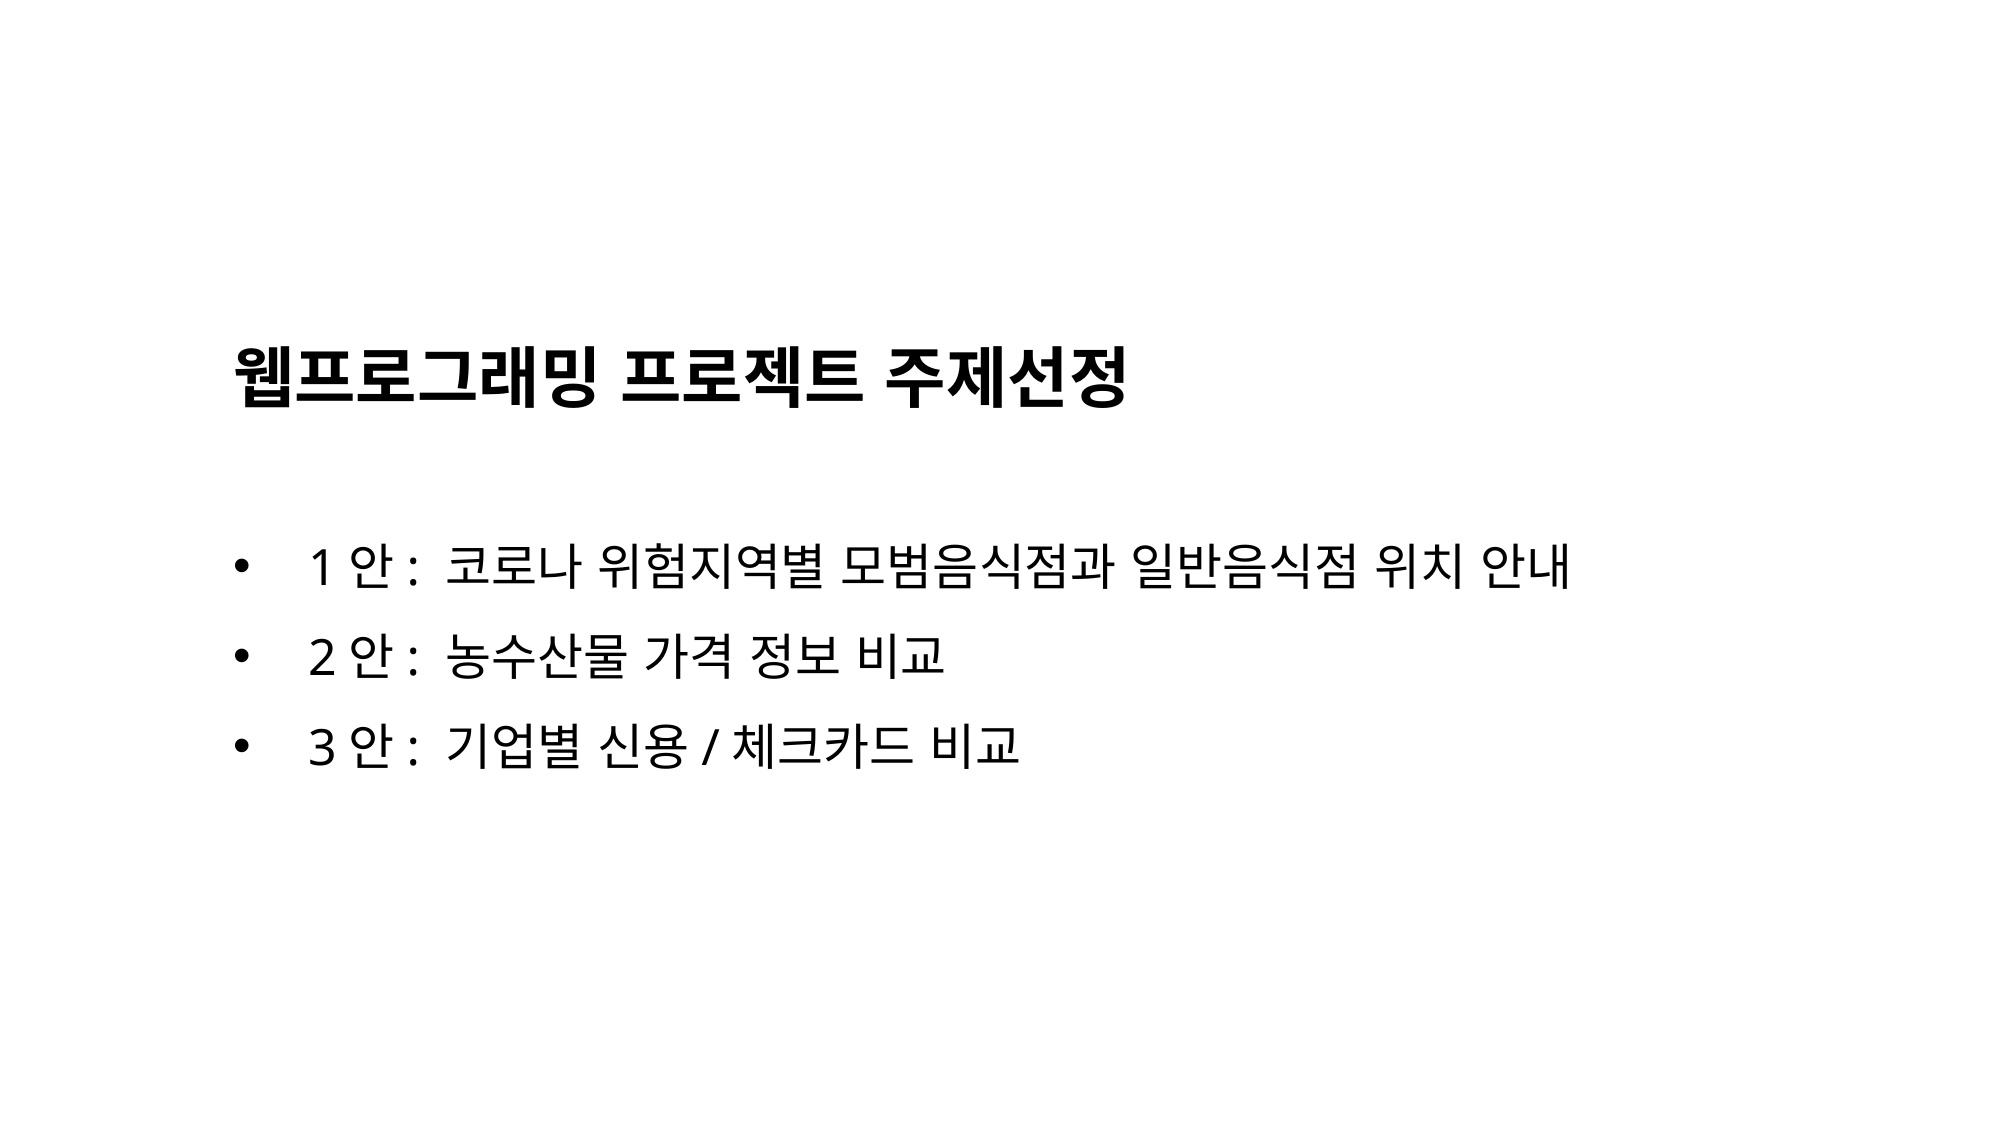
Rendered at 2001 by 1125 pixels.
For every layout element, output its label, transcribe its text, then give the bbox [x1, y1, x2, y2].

text_box 1안: 코로나 위험지역별 모범음식점과 일반음식점 위치 안내 2안: 농수산물 가격 정보 비교 3안: 기업별 신용/체크카드 비교 [218, 497, 1803, 783]
text_box 웹프로그래밍 프로젝트 주제선정 [218, 328, 1415, 424]
